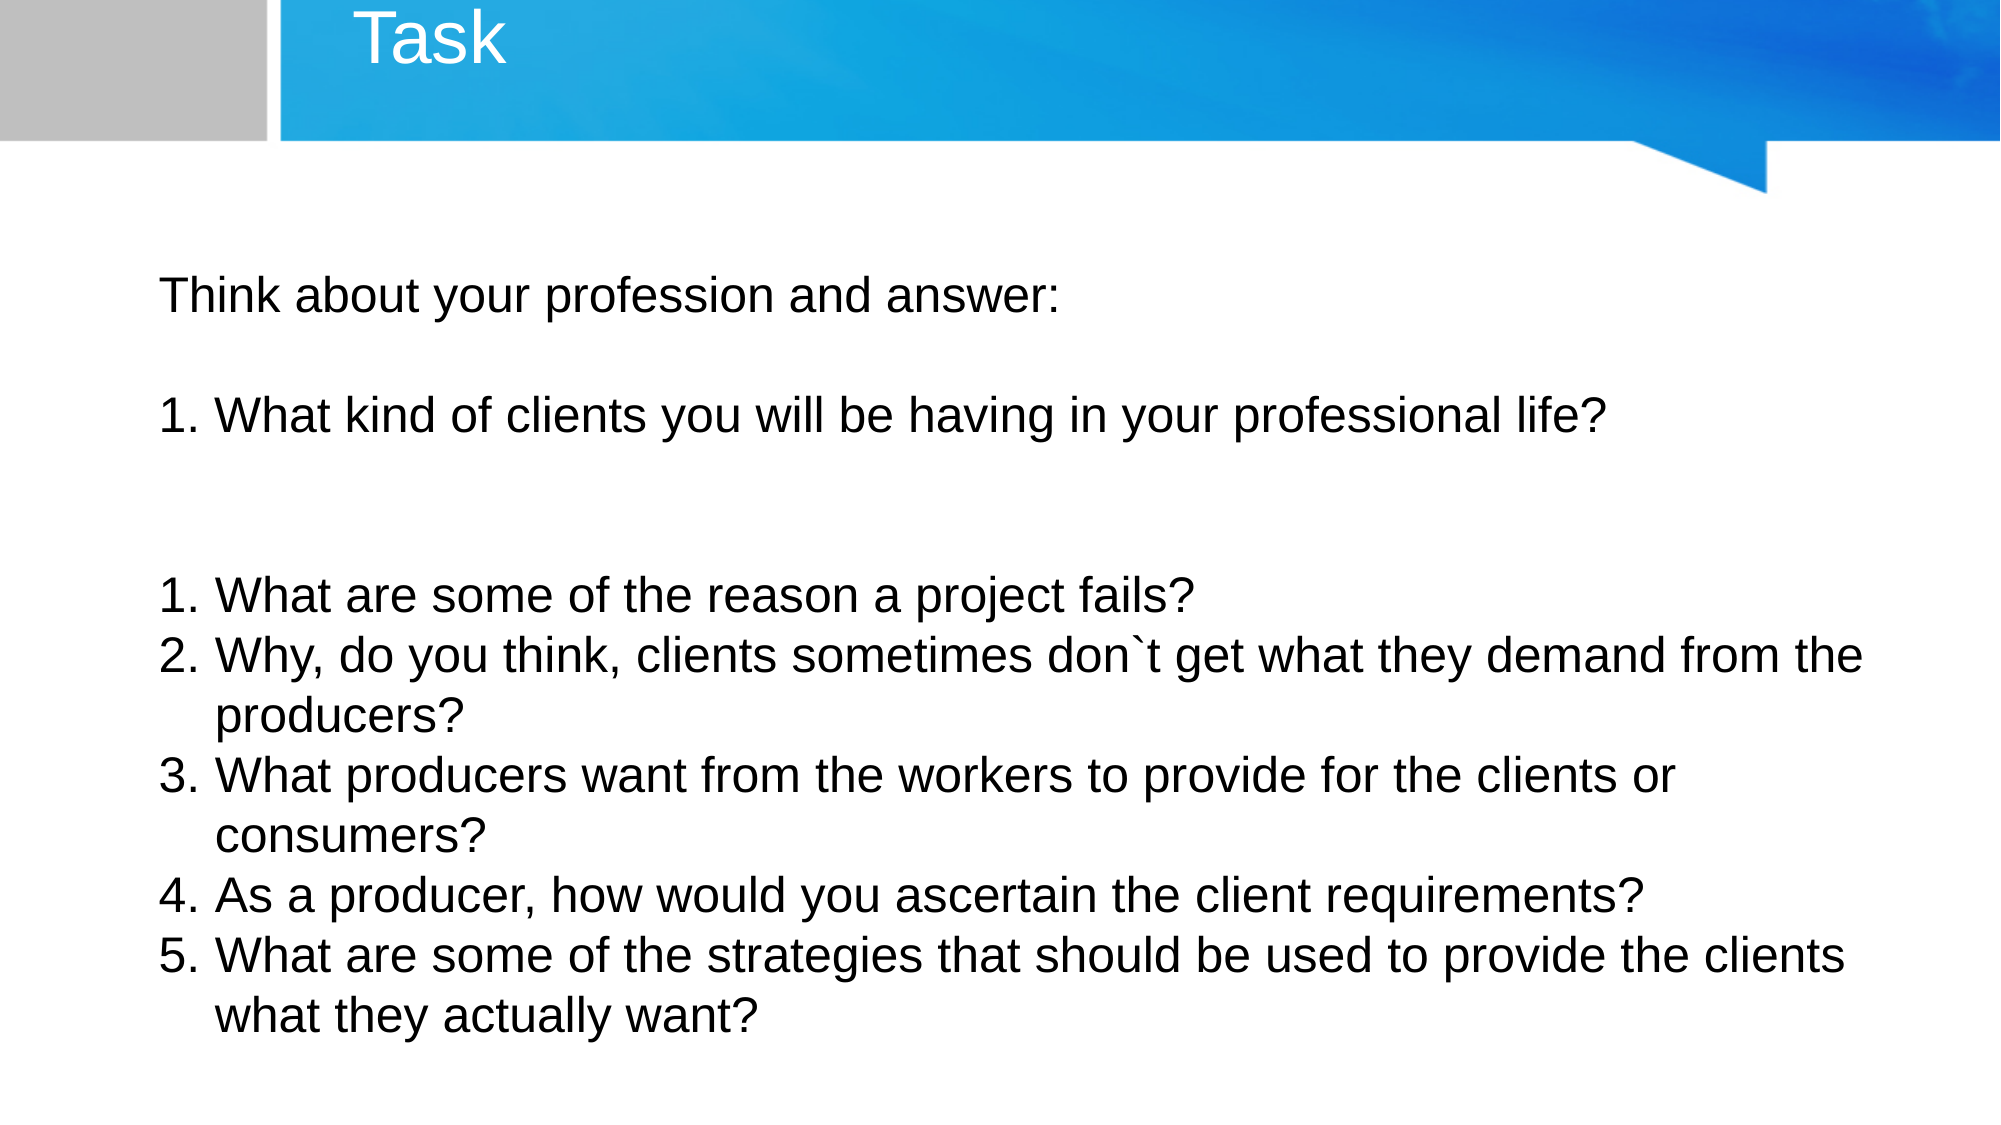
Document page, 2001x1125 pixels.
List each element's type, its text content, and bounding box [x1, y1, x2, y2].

title Task [337, 30, 1901, 127]
text_box Think about your profession and answer: 1. What kind of clients you will be having in your professional life? What are some of the reason a project fails? Why, do you think, clients sometimes don`t get what they demand from the producers? What producers want from the workers to provide for the clients or consumers? As a producer, how would you ascertain the client requirements? What are some of the strategies that should be used to provide the clients what they actually want? [143, 255, 1900, 1051]
picture [0, 0, 2000, 1125]
